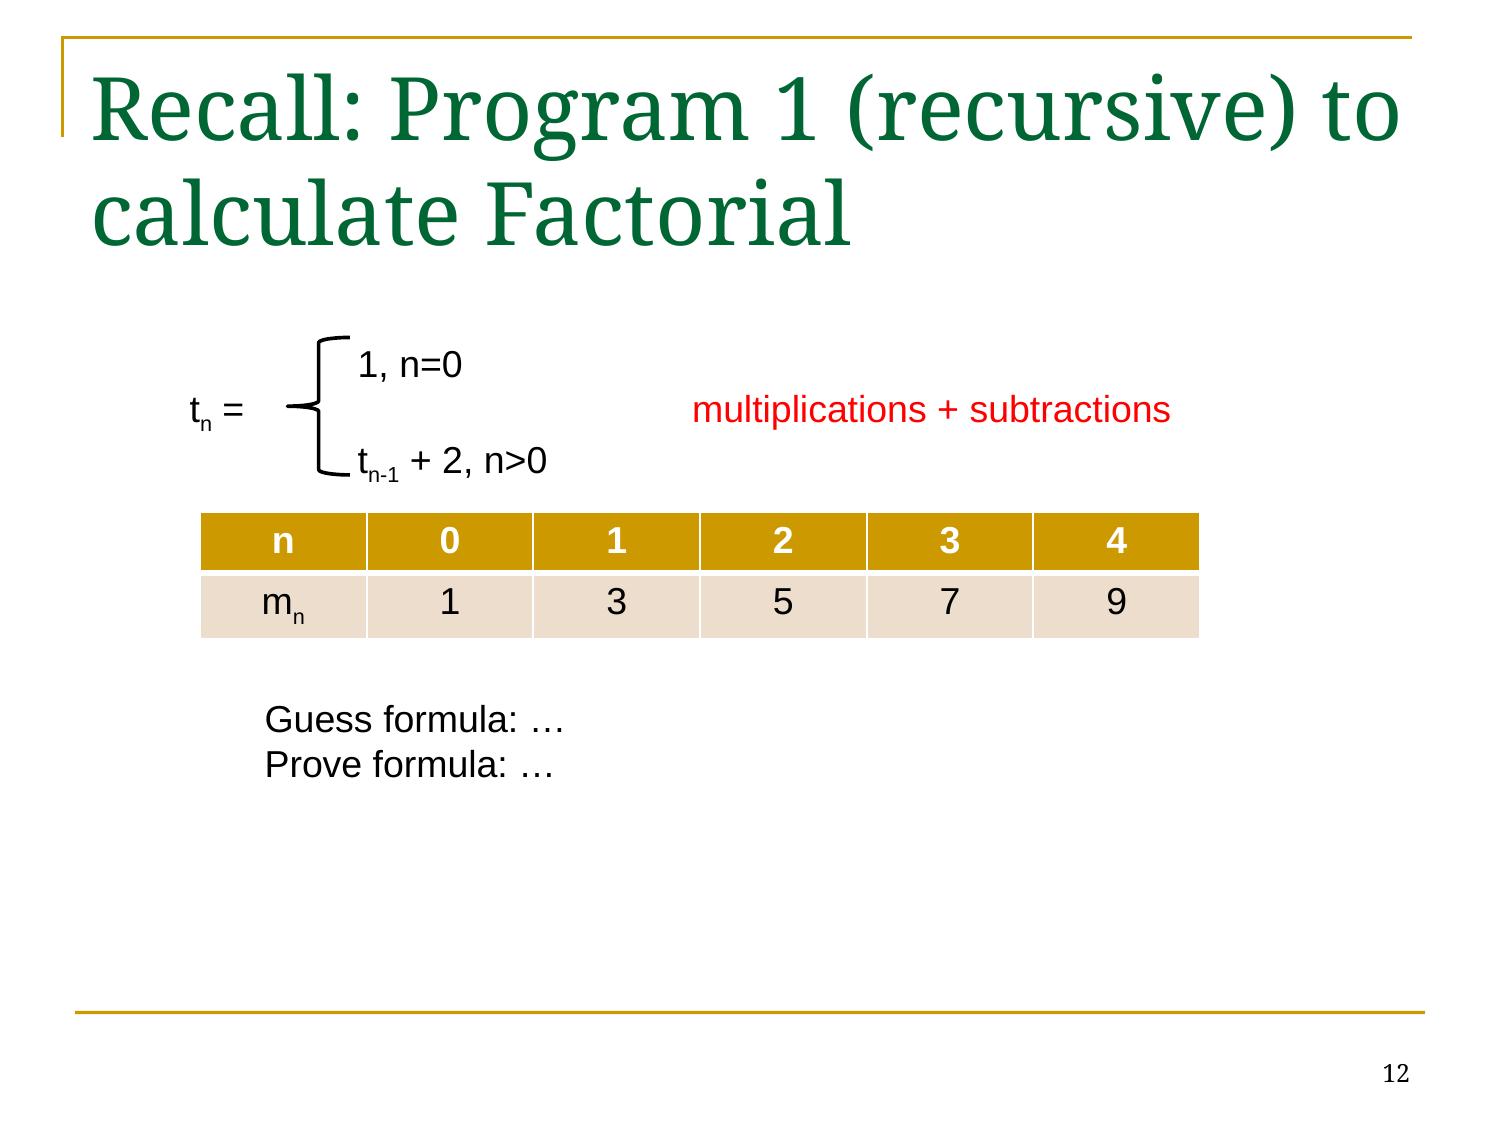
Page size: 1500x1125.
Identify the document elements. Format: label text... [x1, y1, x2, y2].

table_cell mn [201, 576, 366, 638]
text_box Guess formula: … Prove formula: … [249, 687, 1150, 793]
table_cell 9 [1034, 576, 1199, 638]
table_header 1 [534, 513, 699, 570]
title Recall: Program 1 (recursive) to calculate Factorial [75, 45, 1425, 233]
table_header 0 [368, 513, 532, 570]
table_header n [201, 513, 366, 570]
table_header 4 [1034, 513, 1199, 570]
table_header 2 [701, 513, 866, 570]
text_box [286, 336, 350, 476]
text_box 1, n=0 tn = multiplications + subtractions tn-1 + 2, n>0 [174, 287, 1300, 495]
table_cell 7 [868, 576, 1032, 638]
table_cell 1 [368, 576, 532, 638]
table_cell 3 [534, 576, 699, 638]
text_box 12 [1074, 1024, 1425, 1100]
table_cell 5 [701, 576, 866, 638]
table_header 3 [868, 513, 1032, 570]
